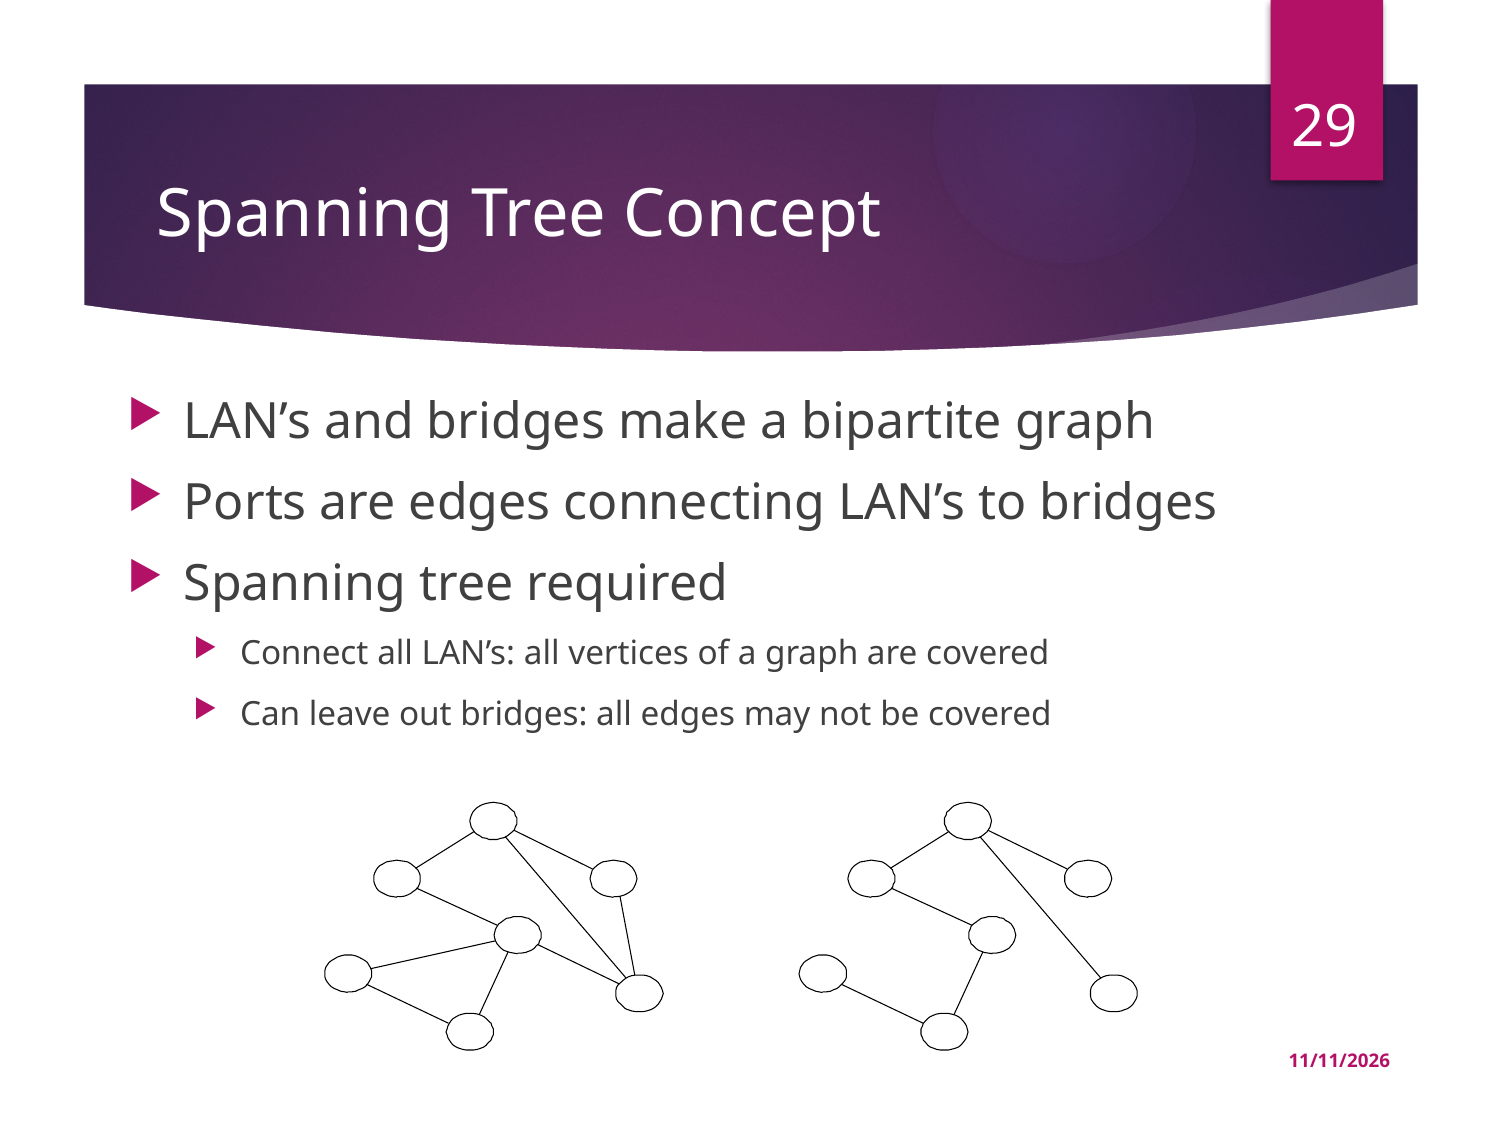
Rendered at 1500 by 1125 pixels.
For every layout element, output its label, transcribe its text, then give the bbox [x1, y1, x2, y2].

list LAN’s and bridges make a bipartite graph Ports are edges connecting LAN’s to bridges Spanning tree required Connect all LAN’s: all vertices of a graph are covered Can leave out bridges: all edges may not be covered [112, 381, 1388, 975]
slide_number 03-Jul-22 [1242, 1044, 1405, 1082]
title Spanning Tree Concept [141, 152, 1183, 269]
slide_number 29 [1259, 48, 1390, 175]
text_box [324, 801, 1138, 1051]
